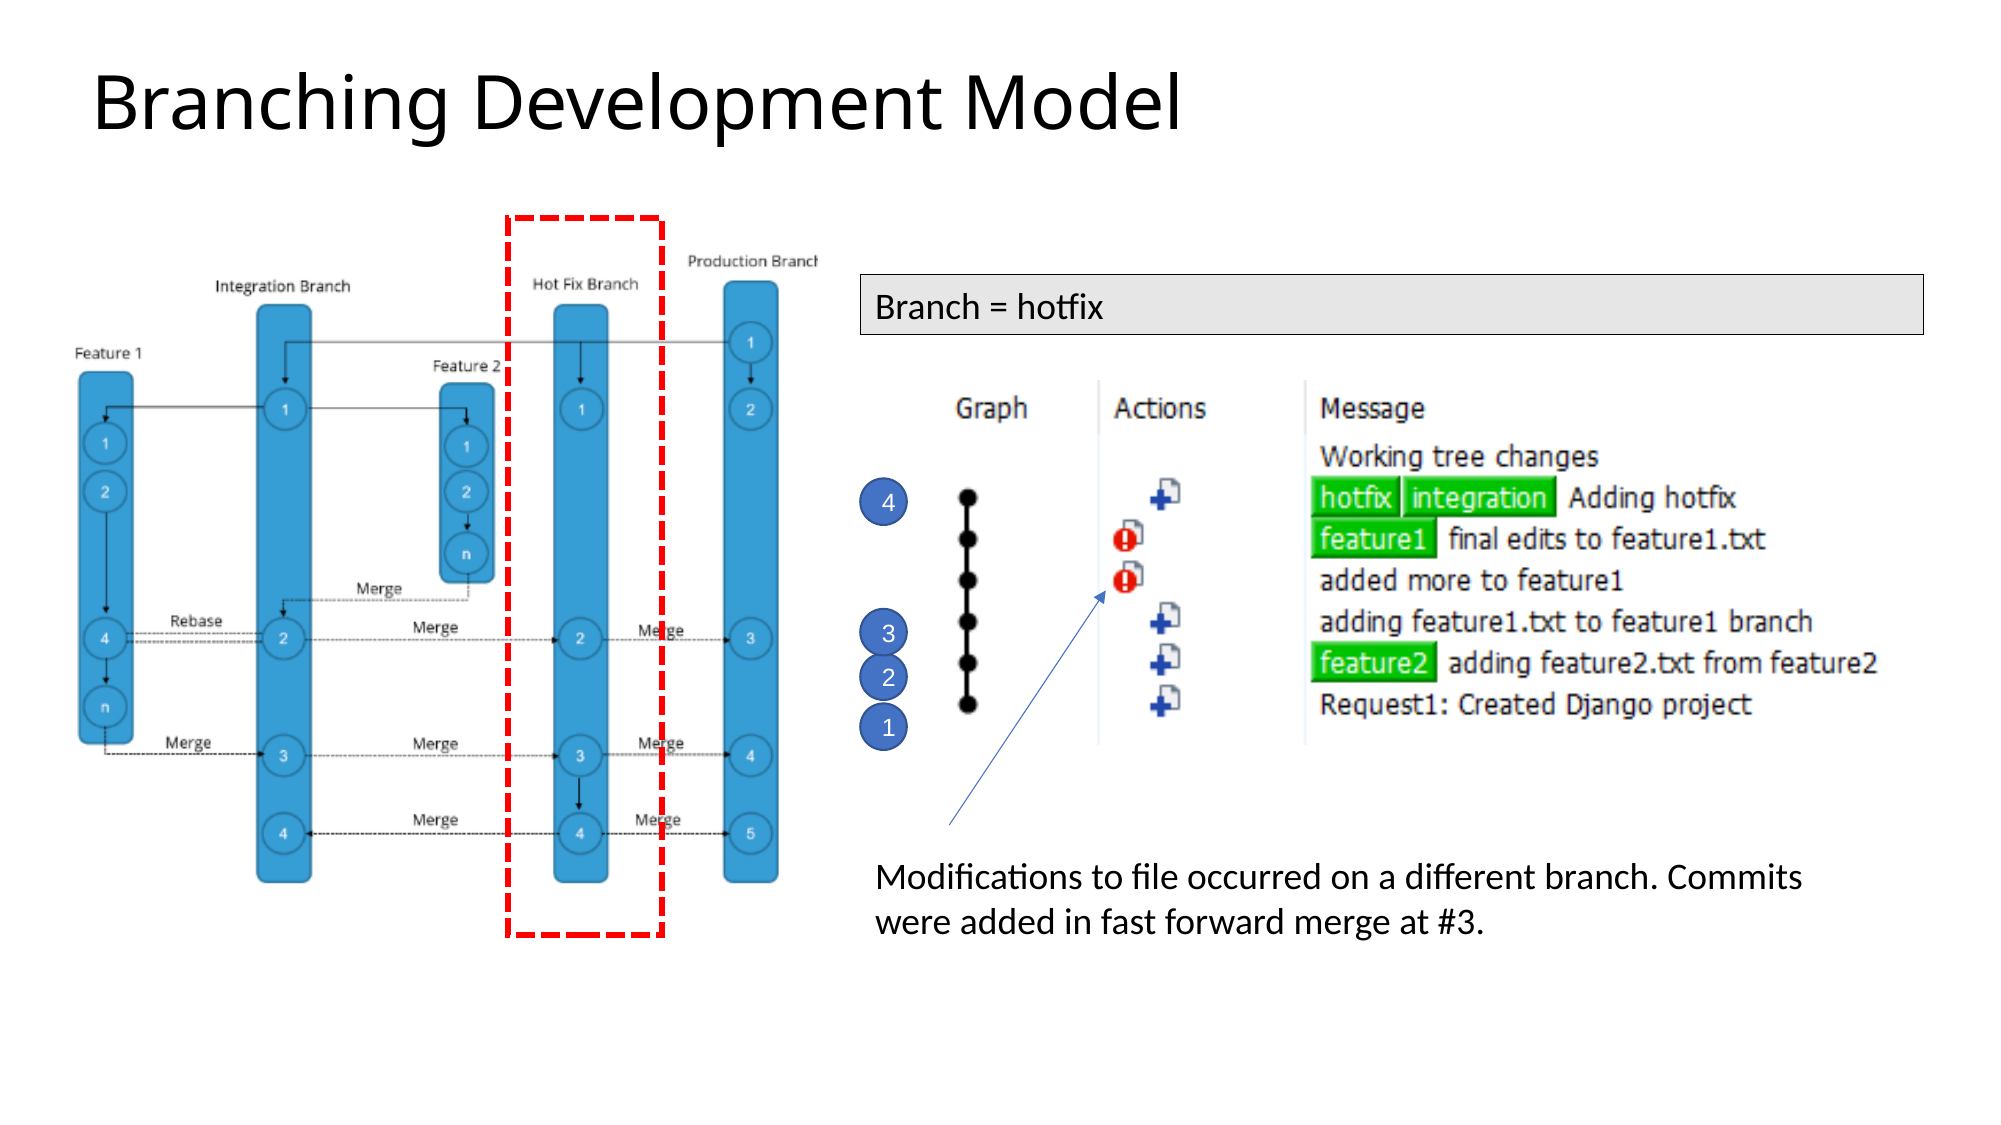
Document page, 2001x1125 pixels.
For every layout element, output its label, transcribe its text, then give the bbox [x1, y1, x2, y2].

text_box 3 [859, 607, 908, 657]
text_box [507, 899, 663, 936]
text_box 2 [859, 654, 908, 702]
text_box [949, 590, 1106, 825]
text_box [507, 217, 663, 226]
title Branching Development Model [76, 0, 1890, 214]
text_box Modifications to file occurred on a different branch. Commits were added in fast forward merge at #3. [860, 844, 1897, 949]
picture [949, 380, 1897, 745]
picture [34, 226, 818, 899]
text_box Branch = hotfix [860, 274, 1924, 335]
text_box 1 [859, 702, 908, 751]
text_box 4 [859, 477, 908, 526]
